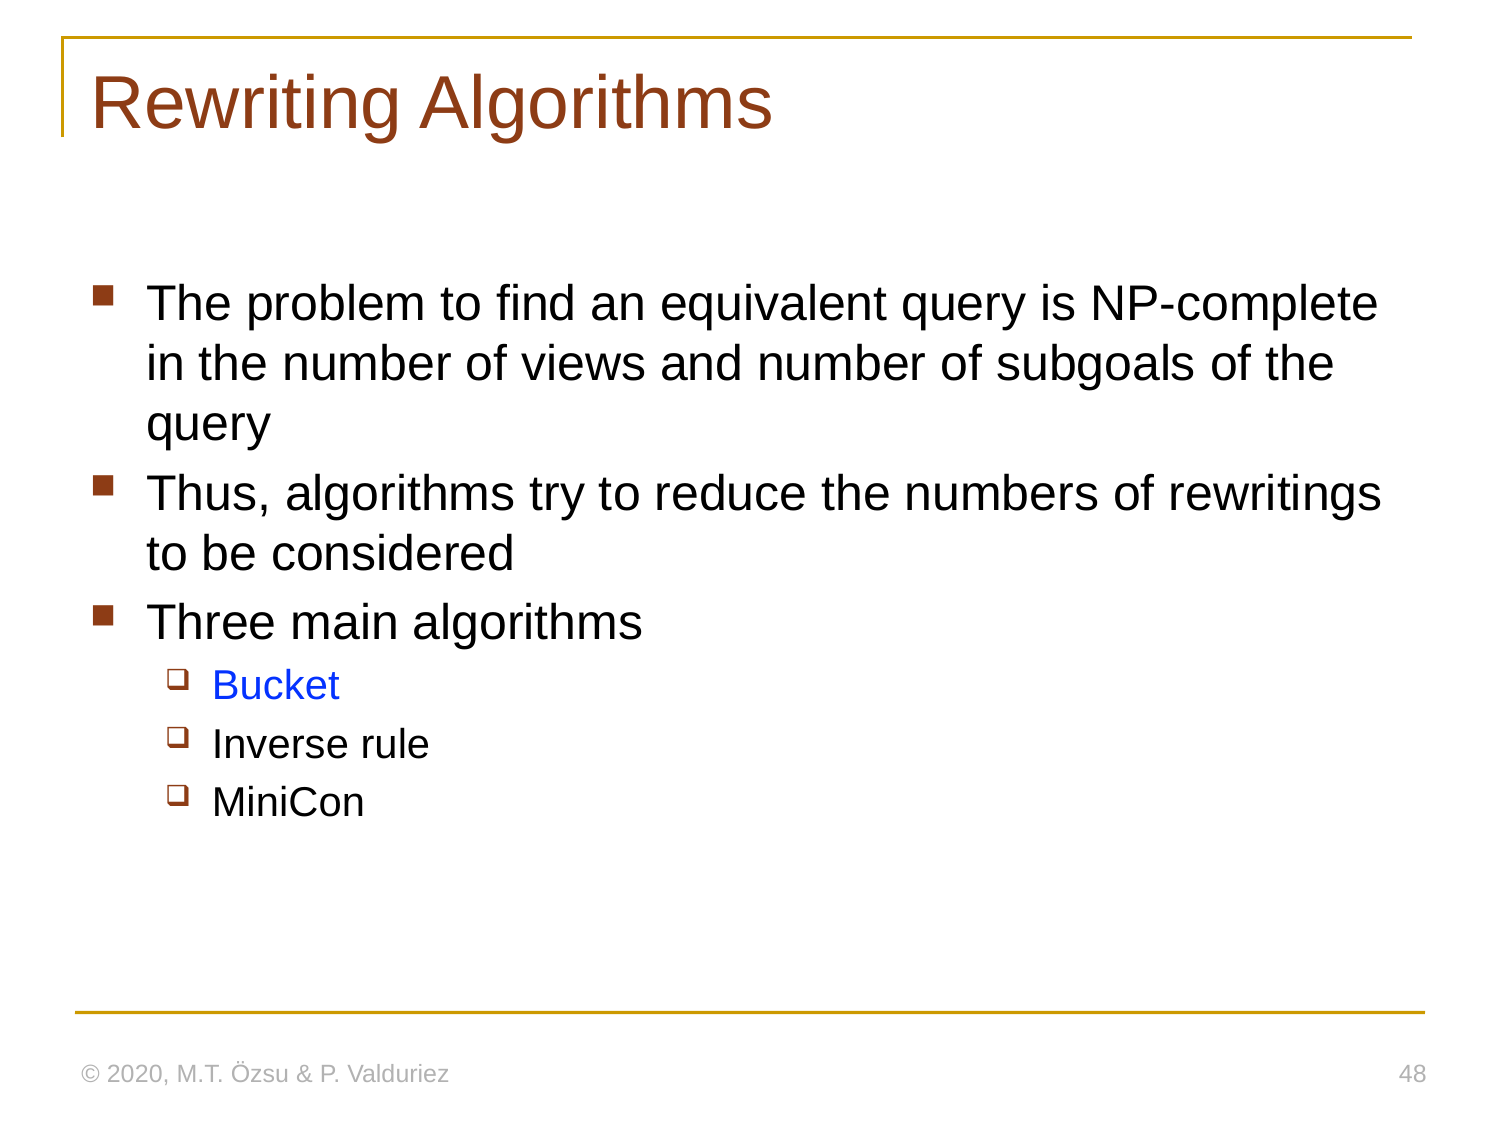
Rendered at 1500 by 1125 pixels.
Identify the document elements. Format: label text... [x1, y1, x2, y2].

slide_number 48 [1104, 1042, 1442, 1103]
footer © 2020, M.T. Özsu & P. Valduriez [66, 1042, 573, 1103]
list The problem to find an equivalent query is NP-complete in the number of views and number of subgoals of the query Thus, algorithms try to reduce the numbers of rewritings to be considered Three main algorithms Bucket Inverse rule MiniCon [74, 262, 1426, 1006]
title Rewriting Algorithms [74, 45, 1426, 233]
